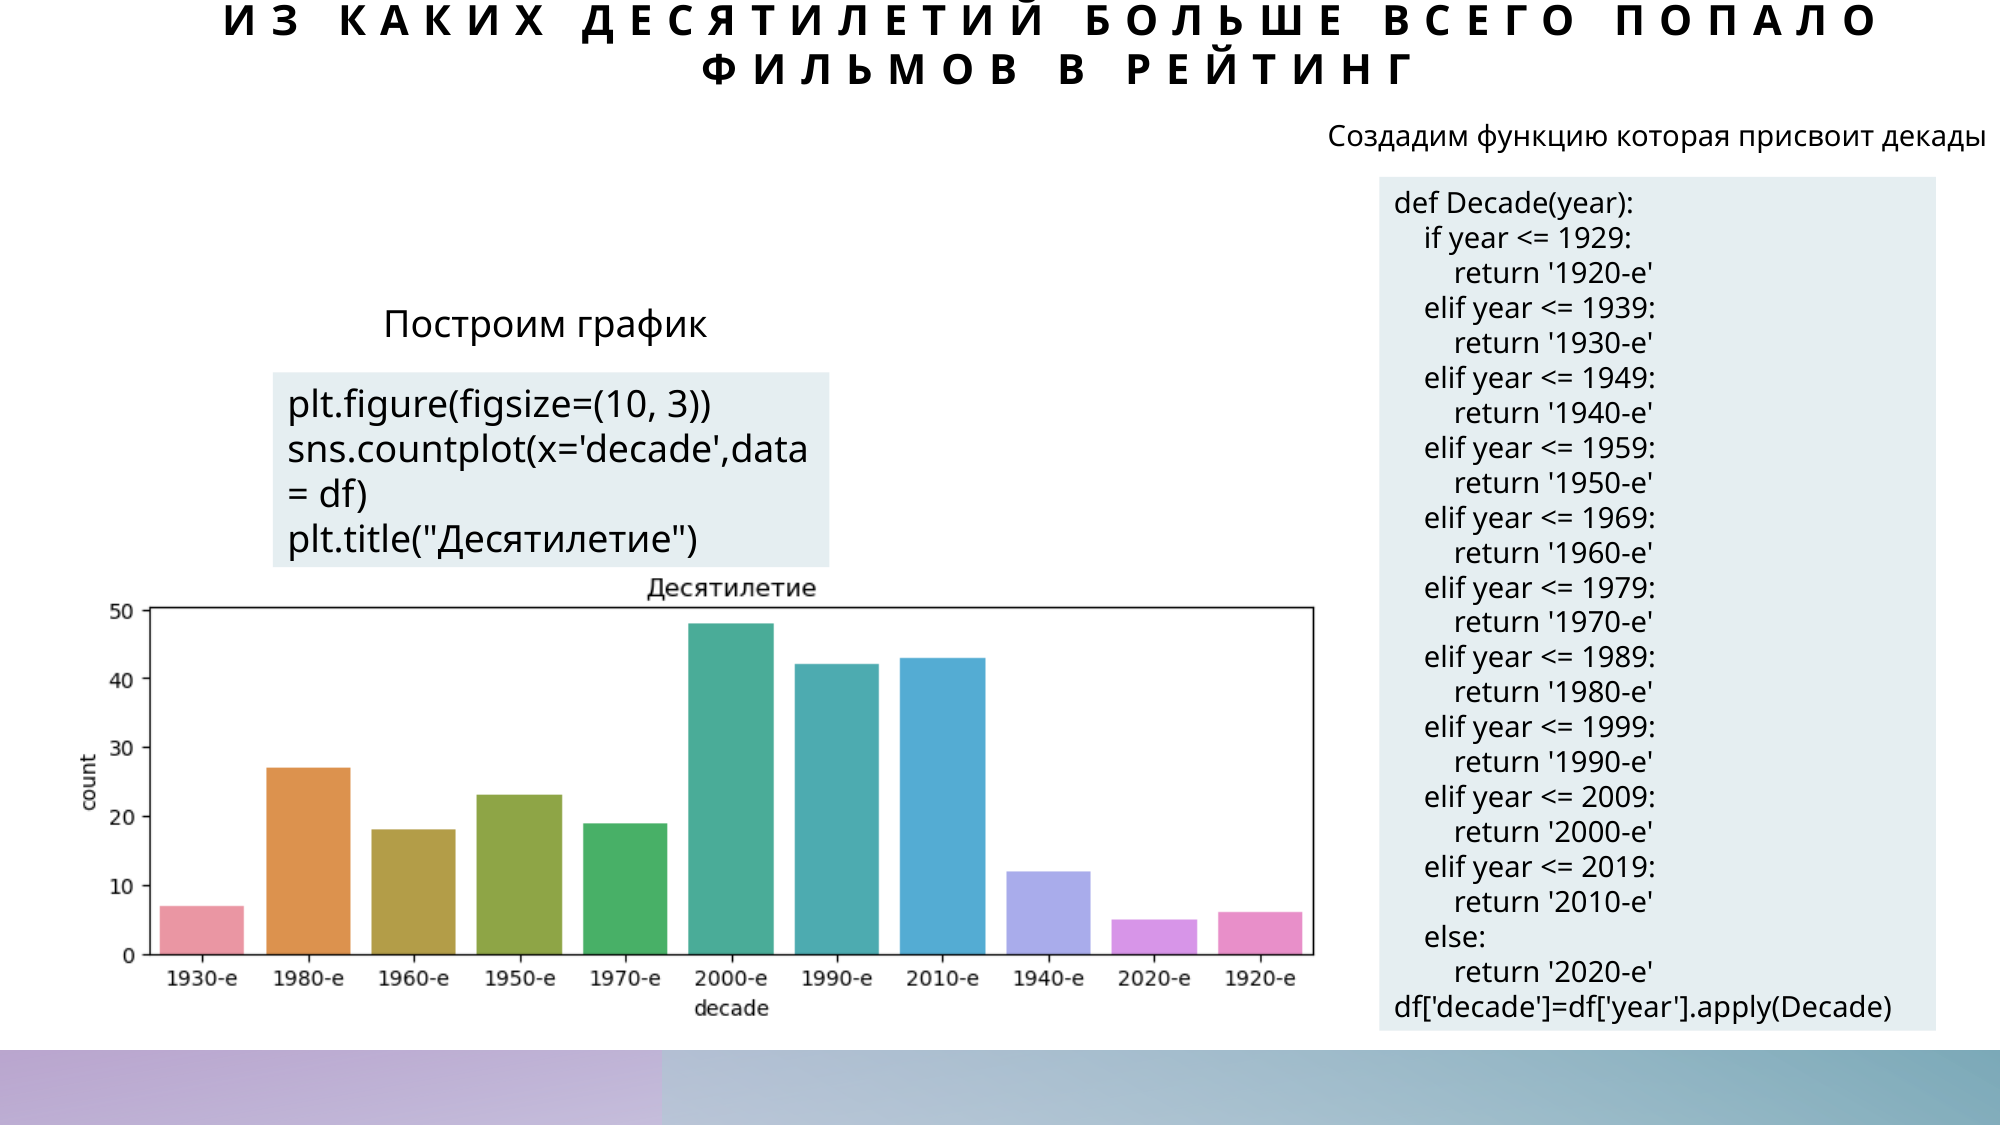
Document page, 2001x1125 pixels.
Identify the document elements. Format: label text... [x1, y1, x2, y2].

text_box Построим график [368, 292, 723, 353]
title из каких десятилетий больше всего попало фильмов в рейтинг [216, 0, 1897, 94]
text_box plt.figure(figsize=(10, 3)) sns.countplot(x='decade',data= df) plt.title("Десятилетие") [272, 372, 830, 562]
text_box Создадим функцию которая присвоит декады [1312, 109, 2000, 160]
text_box def Decade(year): if year <= 1929: return '1920-е' elif year <= 1939: return '1930-е' elif year <= 1949: return '1940-е' elif year <= 1959: return '1950-е' elif year <= 1969: return '1960-е' elif year <= 1979: return '1970-е' elif year <= 1989: return '1980-е' elif year <= 1999: return '1990-е' elif year <= 2009: return '2000-е' elif year <= 2019: return '2010-е' else: return '2020-е' df['decade']=df['year'].apply(Decade) [1379, 176, 1936, 1031]
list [64, 562, 1328, 1034]
